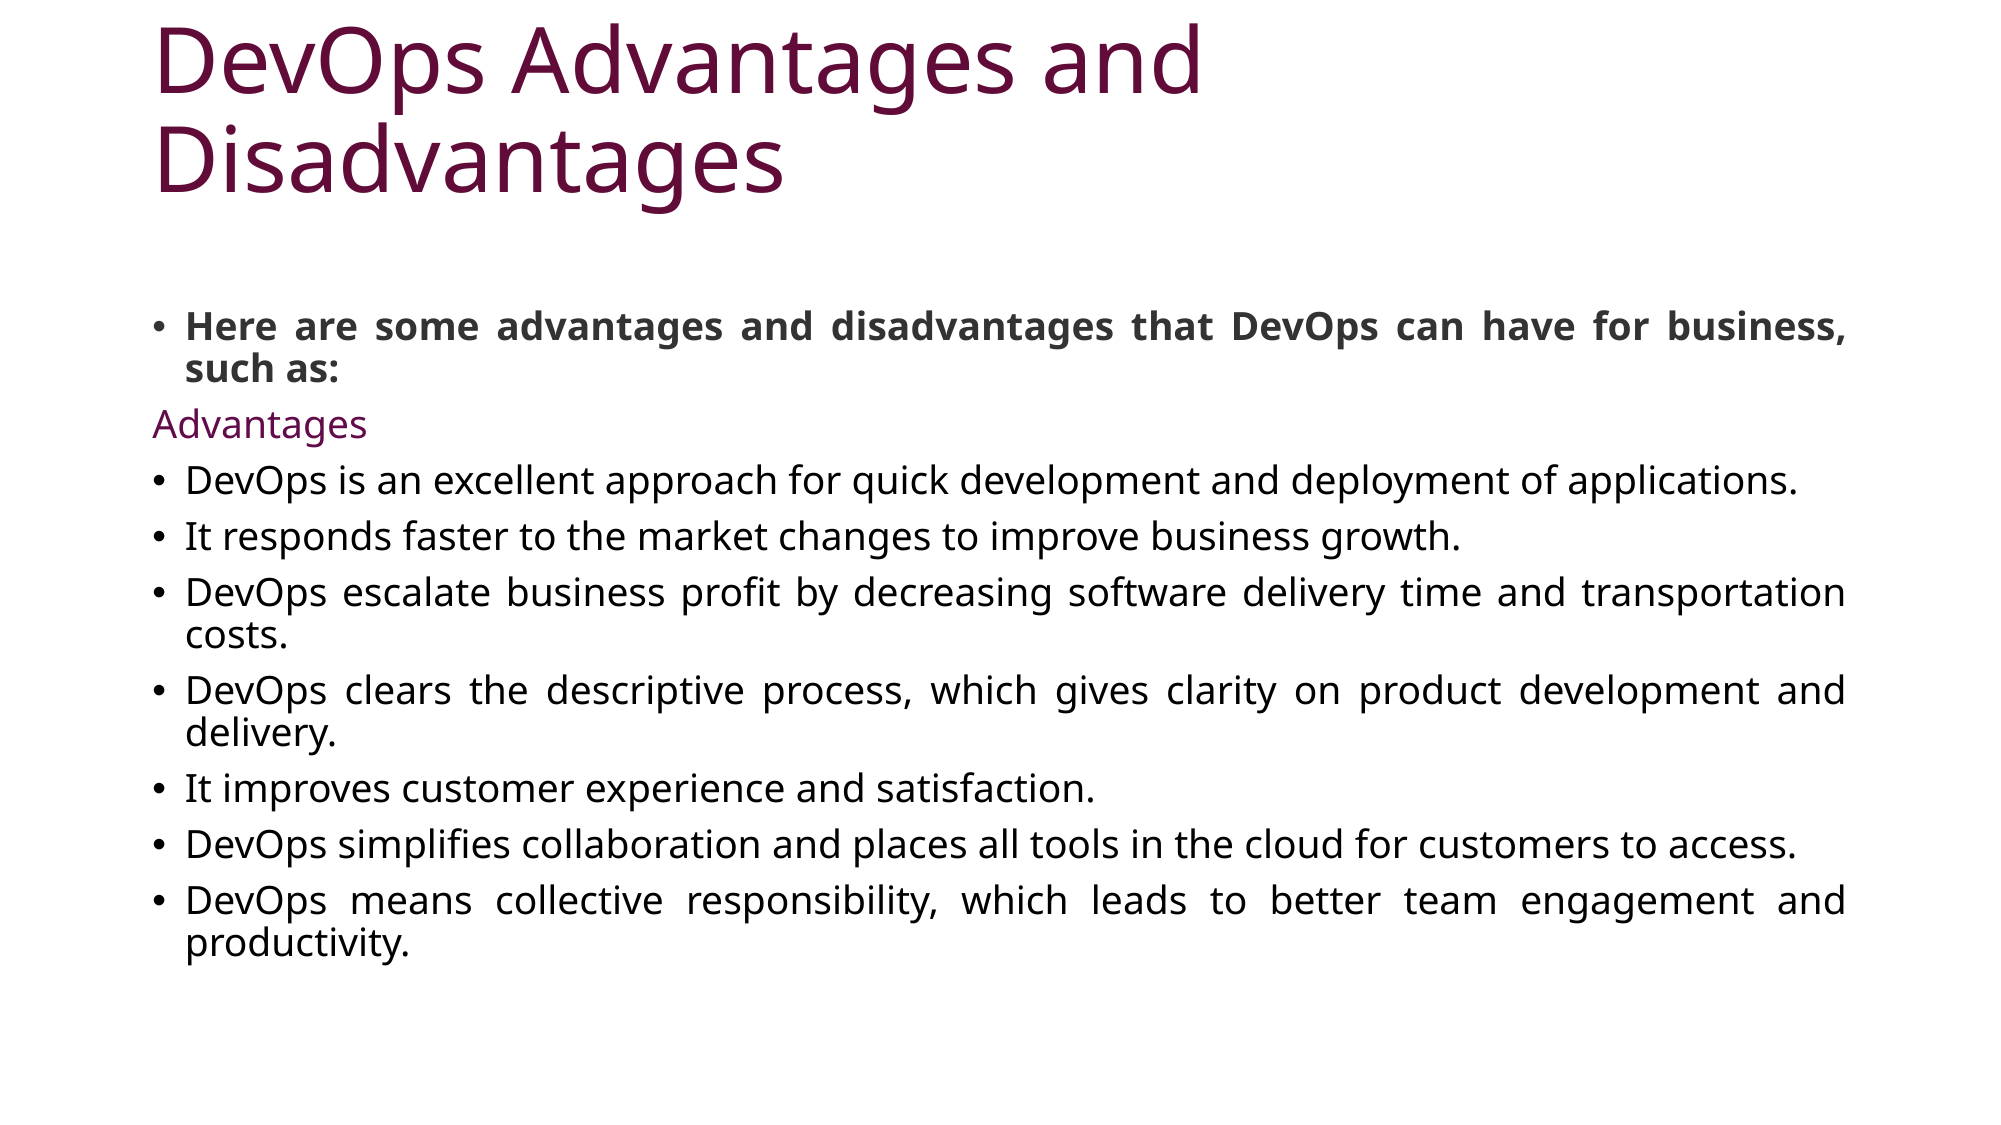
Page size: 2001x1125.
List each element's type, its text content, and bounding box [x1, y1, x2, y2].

list Here are some advantages and disadvantages that DevOps can have for business, such as: Advantages DevOps is an excellent approach for quick development and deployment of applications. It responds faster to the market changes to improve business growth. DevOps escalate business profit by decreasing software delivery time and transportation costs. DevOps clears the descriptive process, which gives clarity on product development and delivery. It improves customer experience and satisfaction. DevOps simplifies collaboration and places all tools in the cloud for customers to access. DevOps means collective responsibility, which leads to better team engagement and productivity. [137, 299, 1863, 1014]
title DevOps Advantages and Disadvantages [137, 59, 1863, 278]
